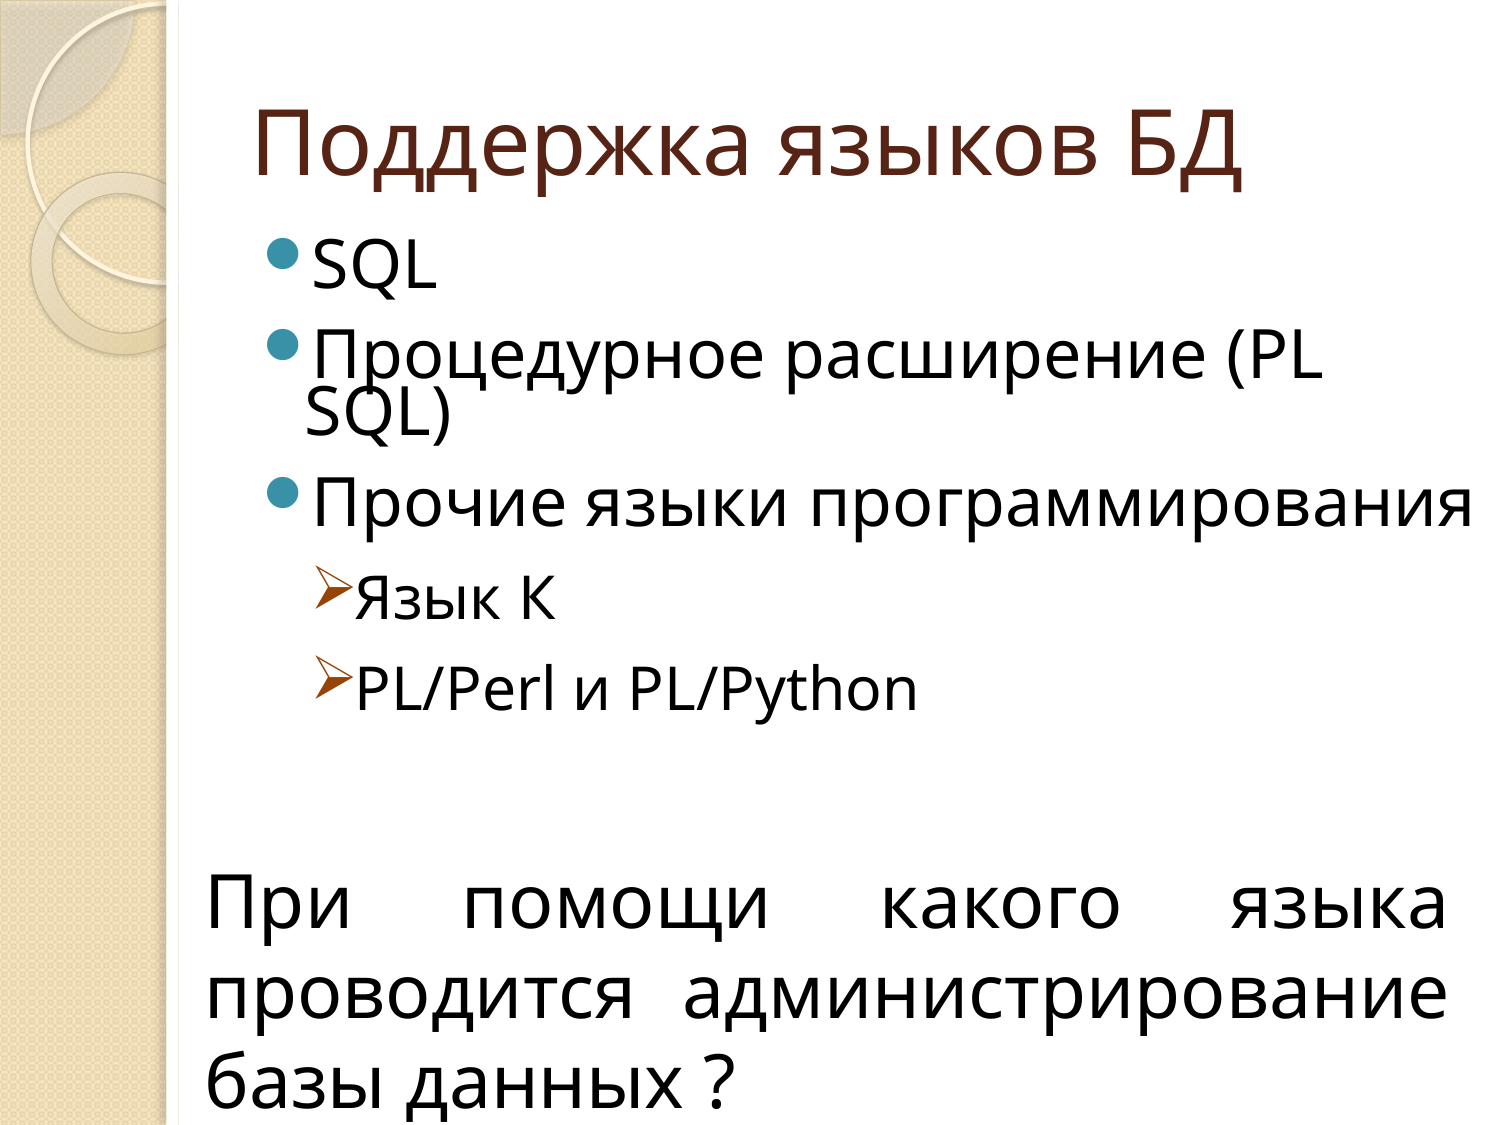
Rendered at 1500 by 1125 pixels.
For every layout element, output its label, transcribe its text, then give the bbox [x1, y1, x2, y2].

list SQL Процедурное расширение (PL SQL) Прочие языки программирования Язык К PL/Perl и PL/Python [235, 237, 1500, 776]
title Поддержка языков БД [235, 45, 1466, 233]
text_box При помощи какого языка проводится администрирование базы данных ? [189, 845, 1466, 1125]
